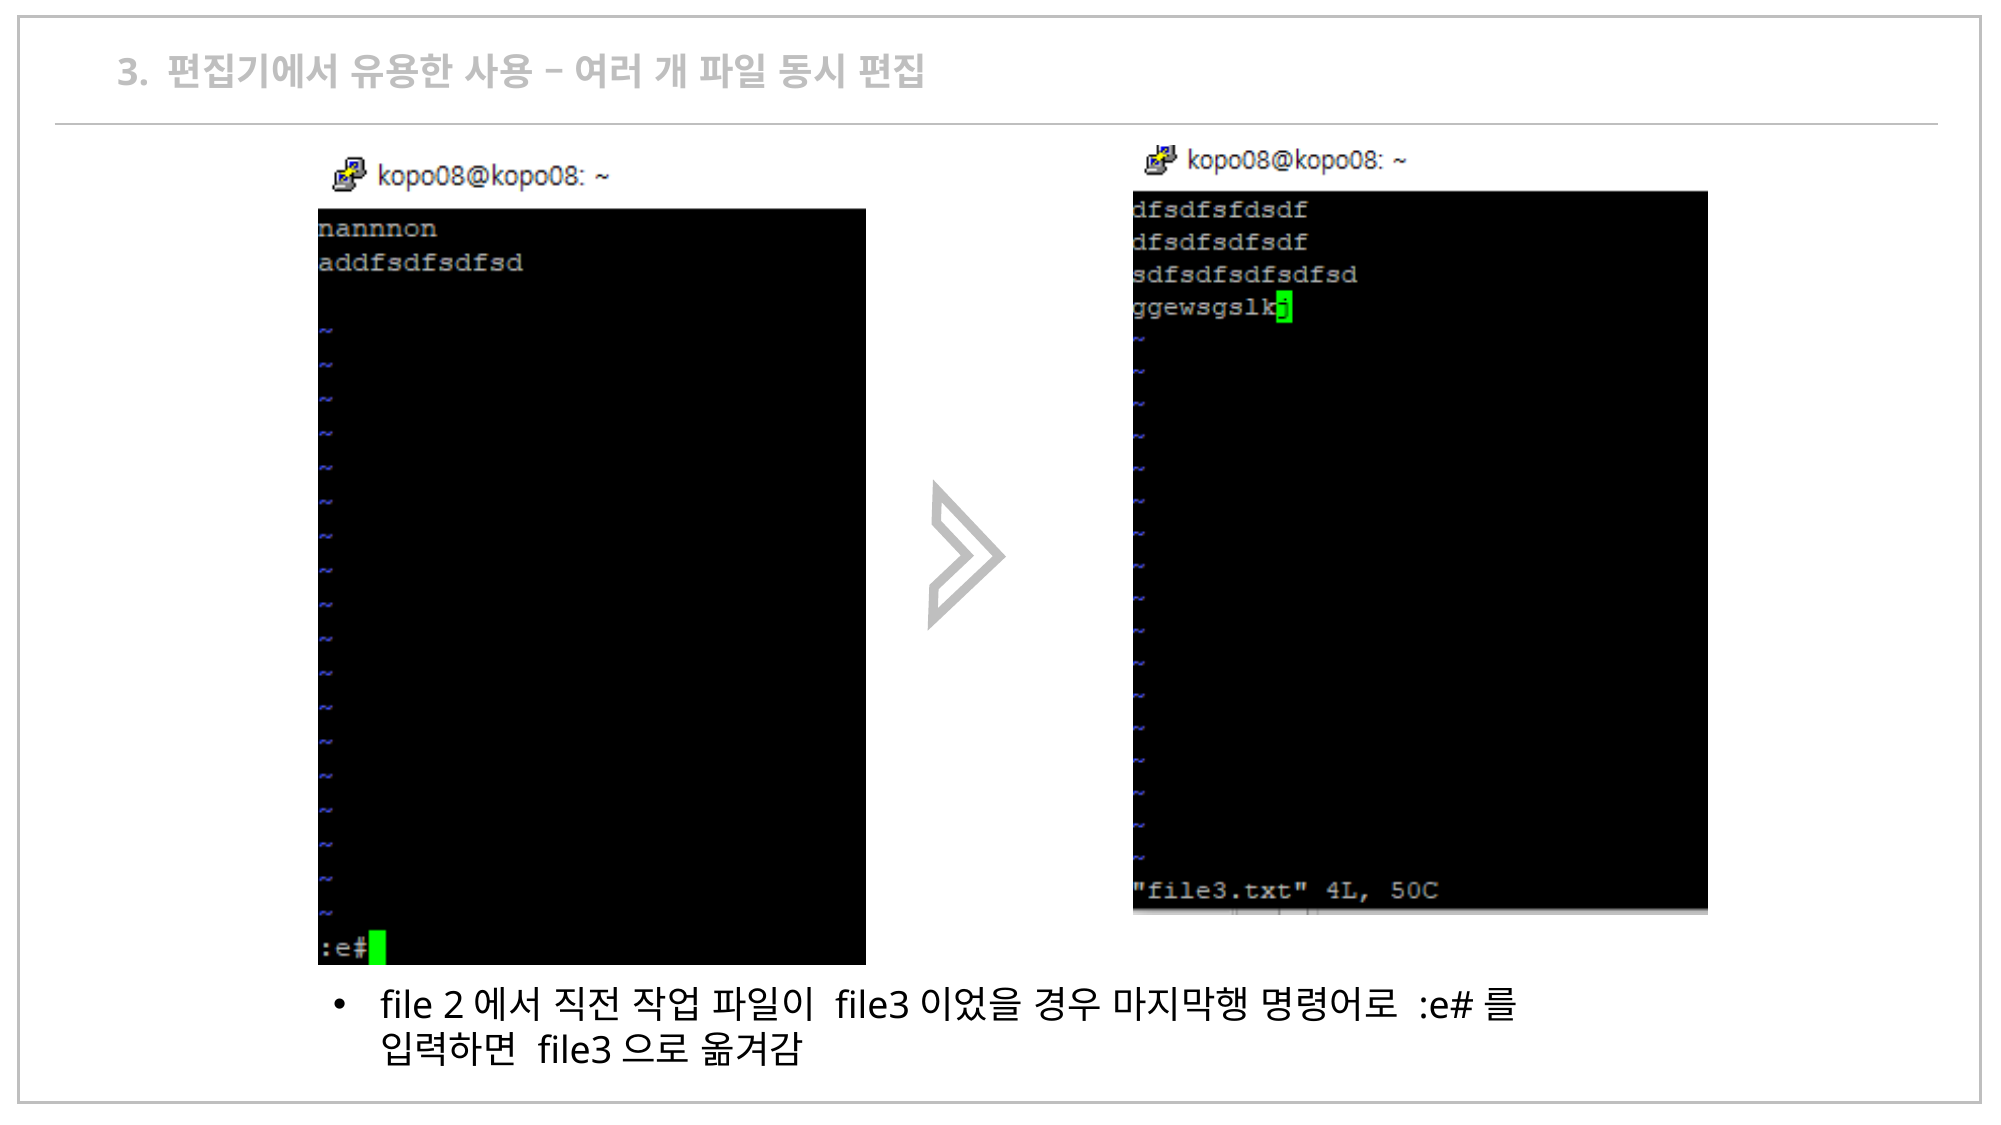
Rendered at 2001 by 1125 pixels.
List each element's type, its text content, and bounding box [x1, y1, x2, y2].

picture [1133, 145, 1708, 915]
text_box file 2에서 직전 작업 파일이 file3이었을 경우 마지막행 명령어로 :e#를 입력하면 file3으로 옮겨감 [318, 973, 1620, 1078]
text_box [931, 488, 1001, 622]
text_box 3. 편집기에서 유용한 사용 – 여러 개 파일 동시 편집 [102, 41, 943, 101]
picture [318, 145, 866, 965]
